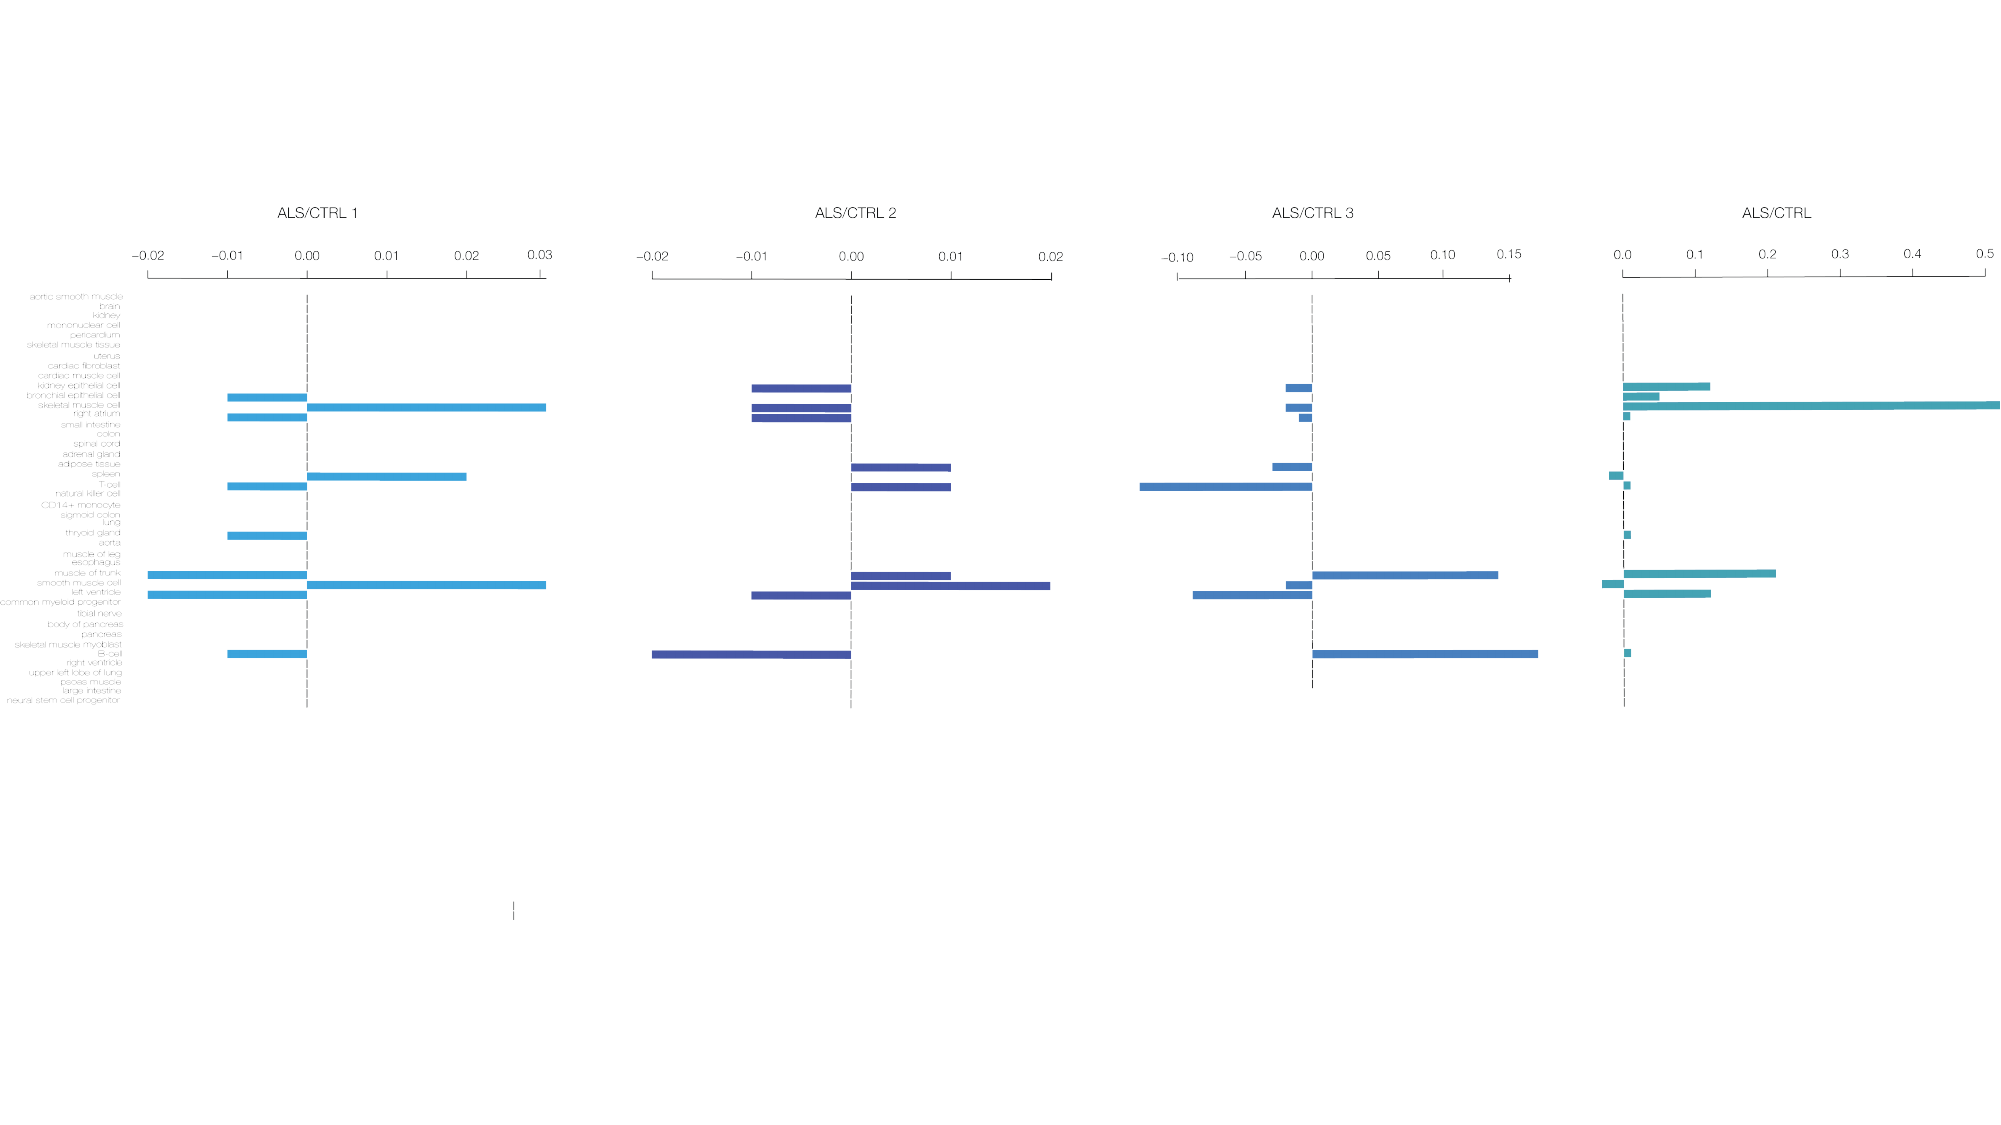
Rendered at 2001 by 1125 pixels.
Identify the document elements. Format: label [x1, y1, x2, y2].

picture [0, 205, 2000, 920]
